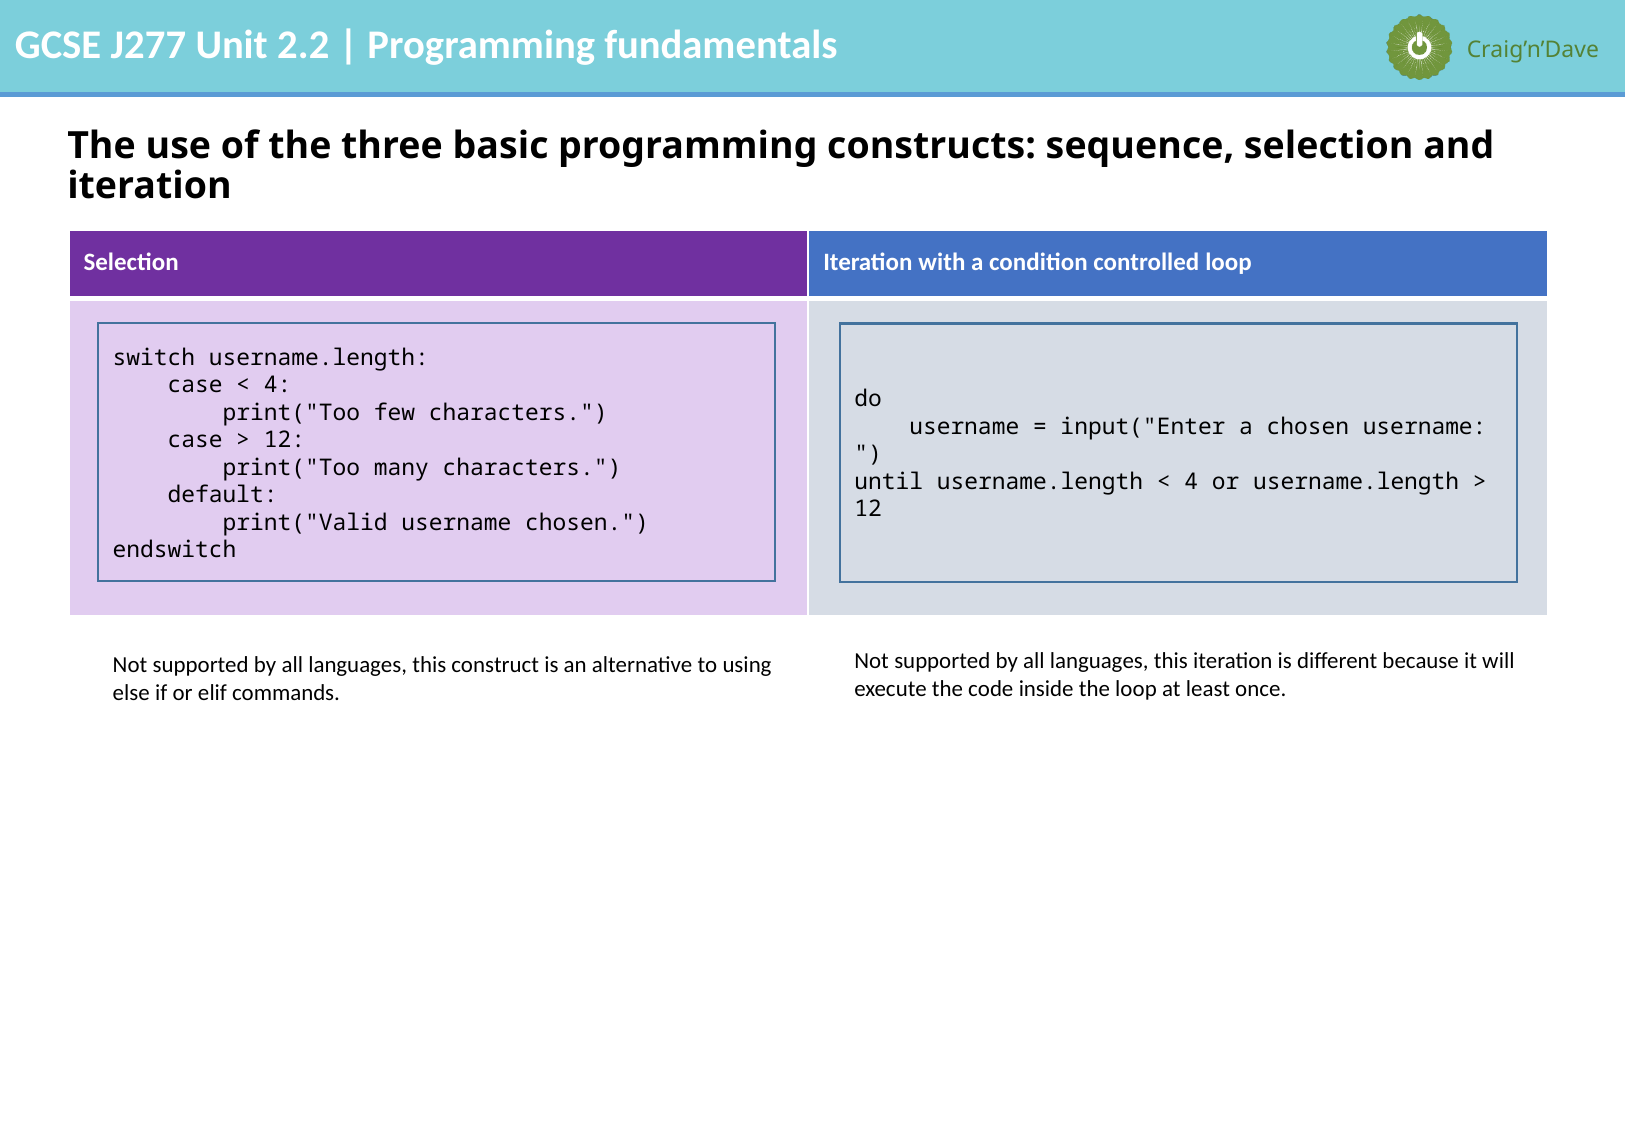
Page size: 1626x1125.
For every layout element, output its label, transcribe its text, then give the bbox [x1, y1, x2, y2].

table_cell [809, 301, 1547, 615]
text_box Not supported by all languages, this construct is an alternative to using else if or elif commands. [97, 642, 807, 713]
title The use of the three basic programming constructs: sequence, selection and iteration [52, 124, 1568, 209]
table_header Iteration with a condition controlled loop [809, 231, 1547, 296]
text_box Not supported by all languages, this iteration is different because it will execute the code inside the loop at least once. [839, 638, 1548, 709]
text_box switch username.length: case < 4: print("Too few characters.") case > 12: print("Too many characters.") default: print("Valid username chosen.") endswitch [97, 322, 776, 582]
text_box do username = input("Enter a chosen username: ") until username.length < 4 or username.length > 12 [839, 322, 1518, 583]
table_cell [70, 301, 807, 615]
table_header Selection [70, 231, 807, 296]
picture [1384, 12, 1454, 82]
